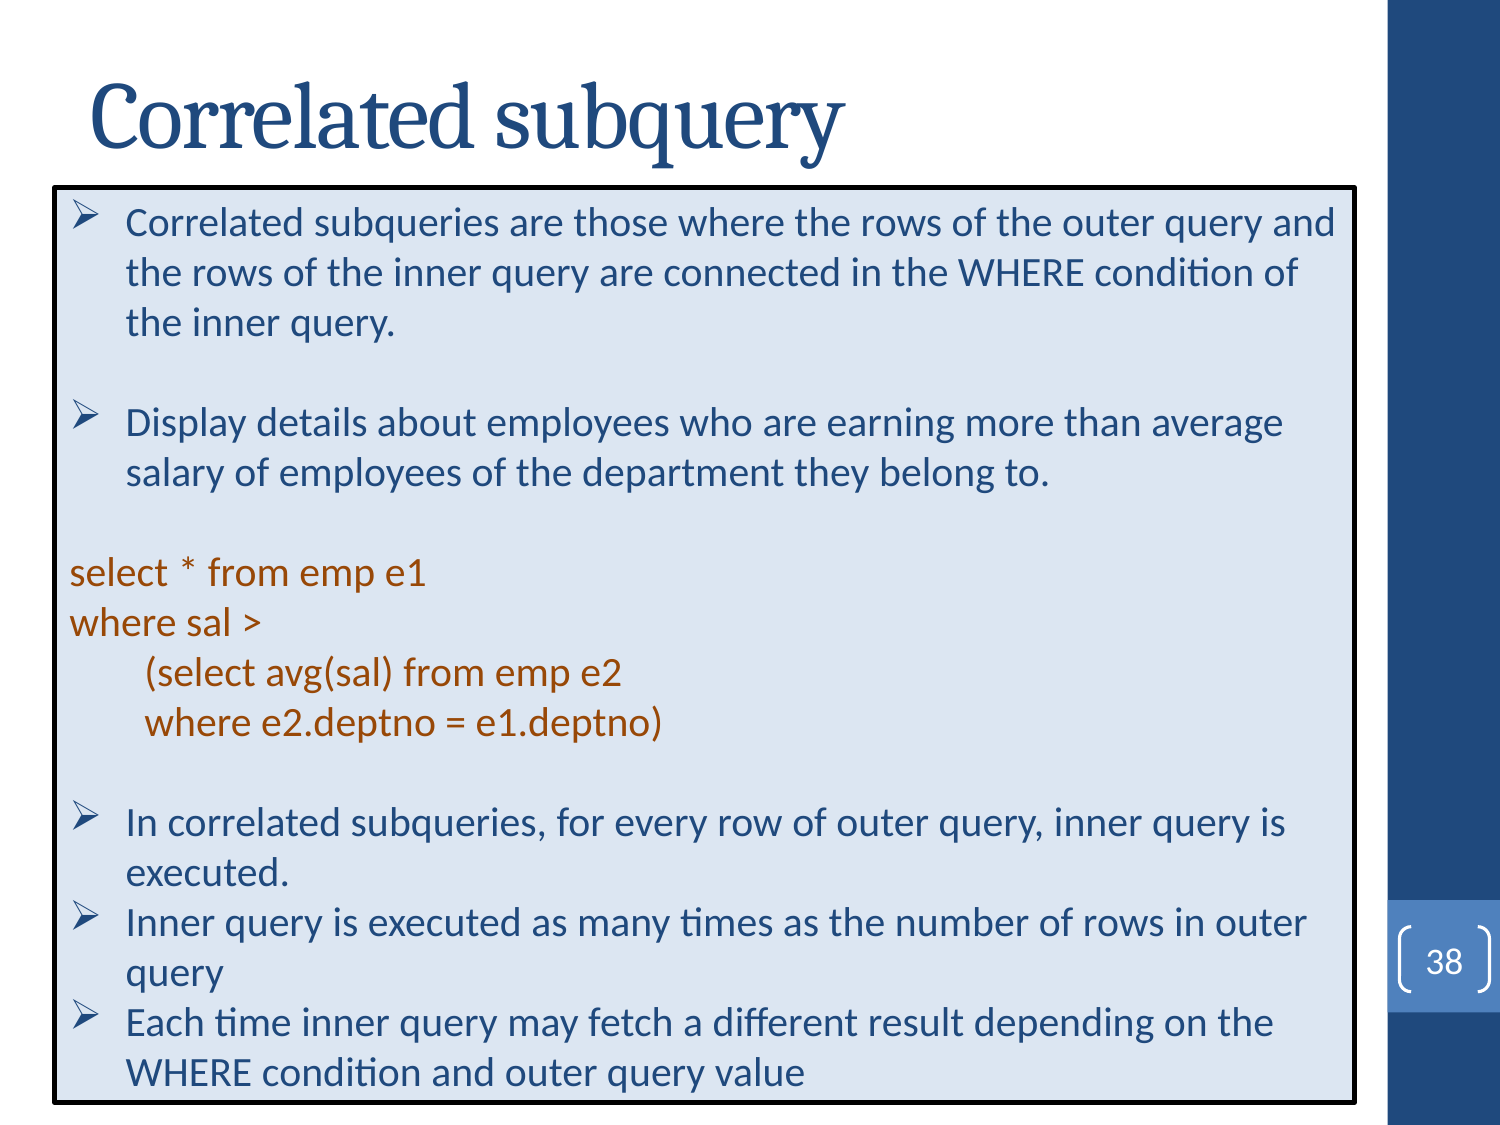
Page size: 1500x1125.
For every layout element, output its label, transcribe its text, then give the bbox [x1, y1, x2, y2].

title Correlated subquery [75, 45, 1325, 175]
text_box Correlated subqueries are those where the rows of the outer query and the rows of the inner query are connected in the WHERE condition of the inner query. Display details about employees who are earning more than average salary of employees of the department they belong to. select * from emp e1 where sal > (select avg(sal) from emp e2 where e2.deptno = e1.deptno) In correlated subqueries, for every row of outer query, inner query is executed. Inner query is executed as many times as the number of rows in outer query Each time inner query may fetch a different result depending on the WHERE condition and outer query value [54, 187, 1355, 1103]
slide_number 38 [1397, 925, 1492, 994]
